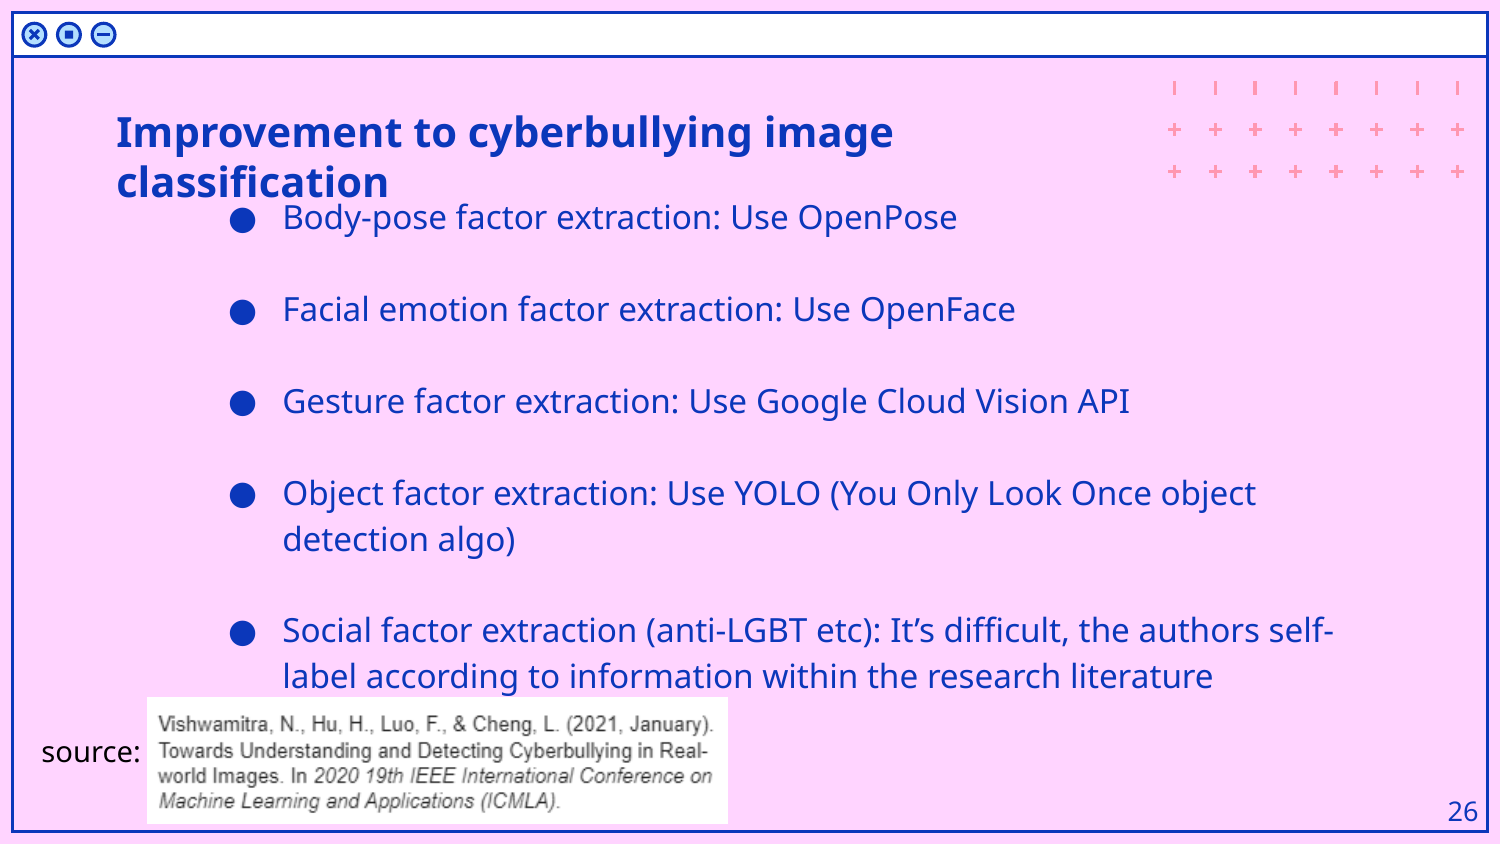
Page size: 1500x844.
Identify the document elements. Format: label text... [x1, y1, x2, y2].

slide_number ‹#› [1403, 779, 1494, 844]
text_box source: [26, 718, 142, 783]
subtitle Body-pose factor extraction: Use OpenPose Facial emotion factor extraction: Use OpenFace Gesture factor extraction: Use Google Cloud Vision API Object factor extraction: Use YOLO (You Only Look Once object detection algo) Social factor extraction (anti-LGBT etc): It’s difficult, the authors self-label according to information within the research literature [192, 277, 1394, 609]
title Improvement to cyberbullying image classification [101, 91, 1162, 189]
picture [147, 697, 728, 825]
